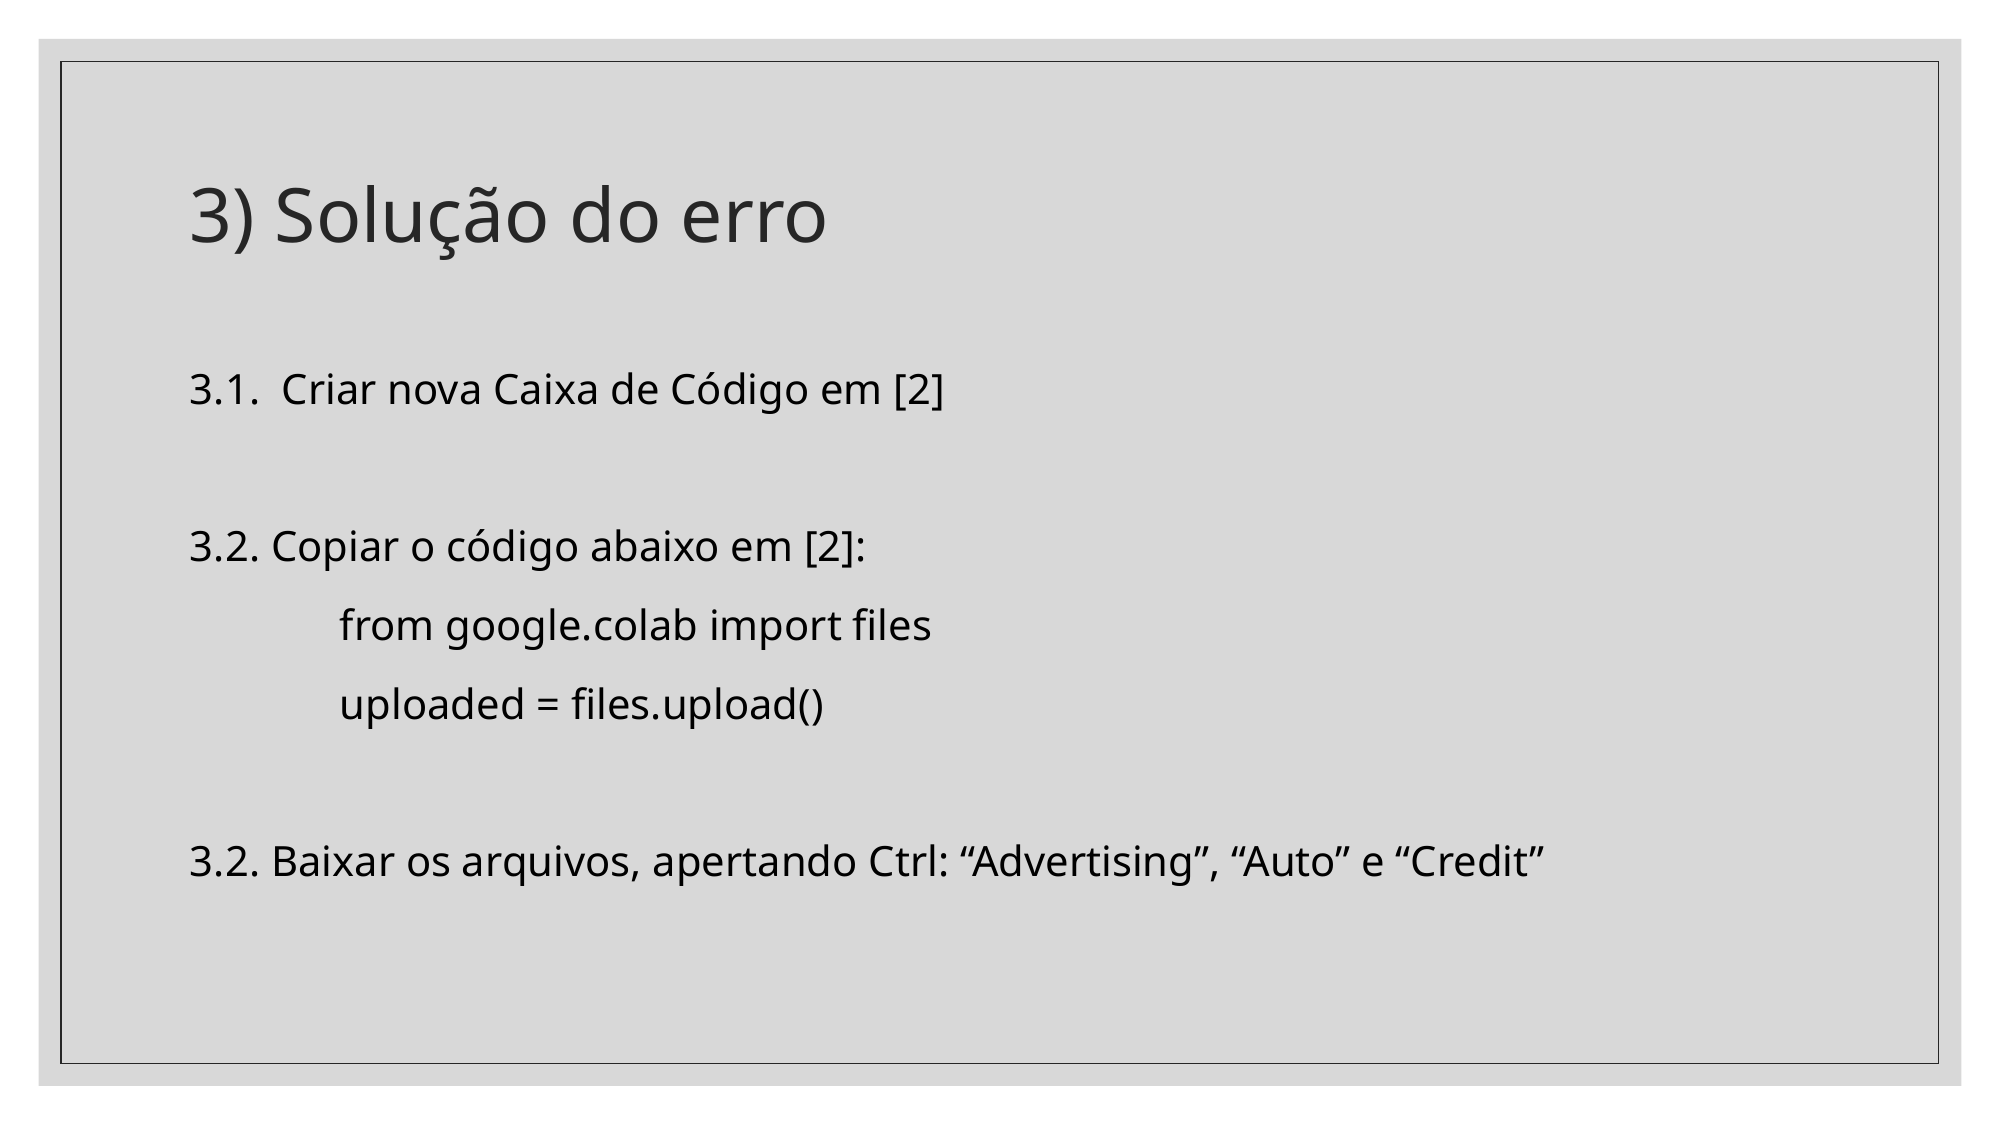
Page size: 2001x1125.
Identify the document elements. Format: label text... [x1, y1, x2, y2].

title 3) Solução do erro [174, 105, 1825, 331]
list 3.1. Criar nova Caixa de Código em [2] 3.2. Copiar o código abaixo em [2]: from google.colab import files uploaded = files.upload() 3.2. Baixar os arquivos, apertando Ctrl: “Advertising”, “Auto” e “Credit” [174, 345, 1825, 977]
